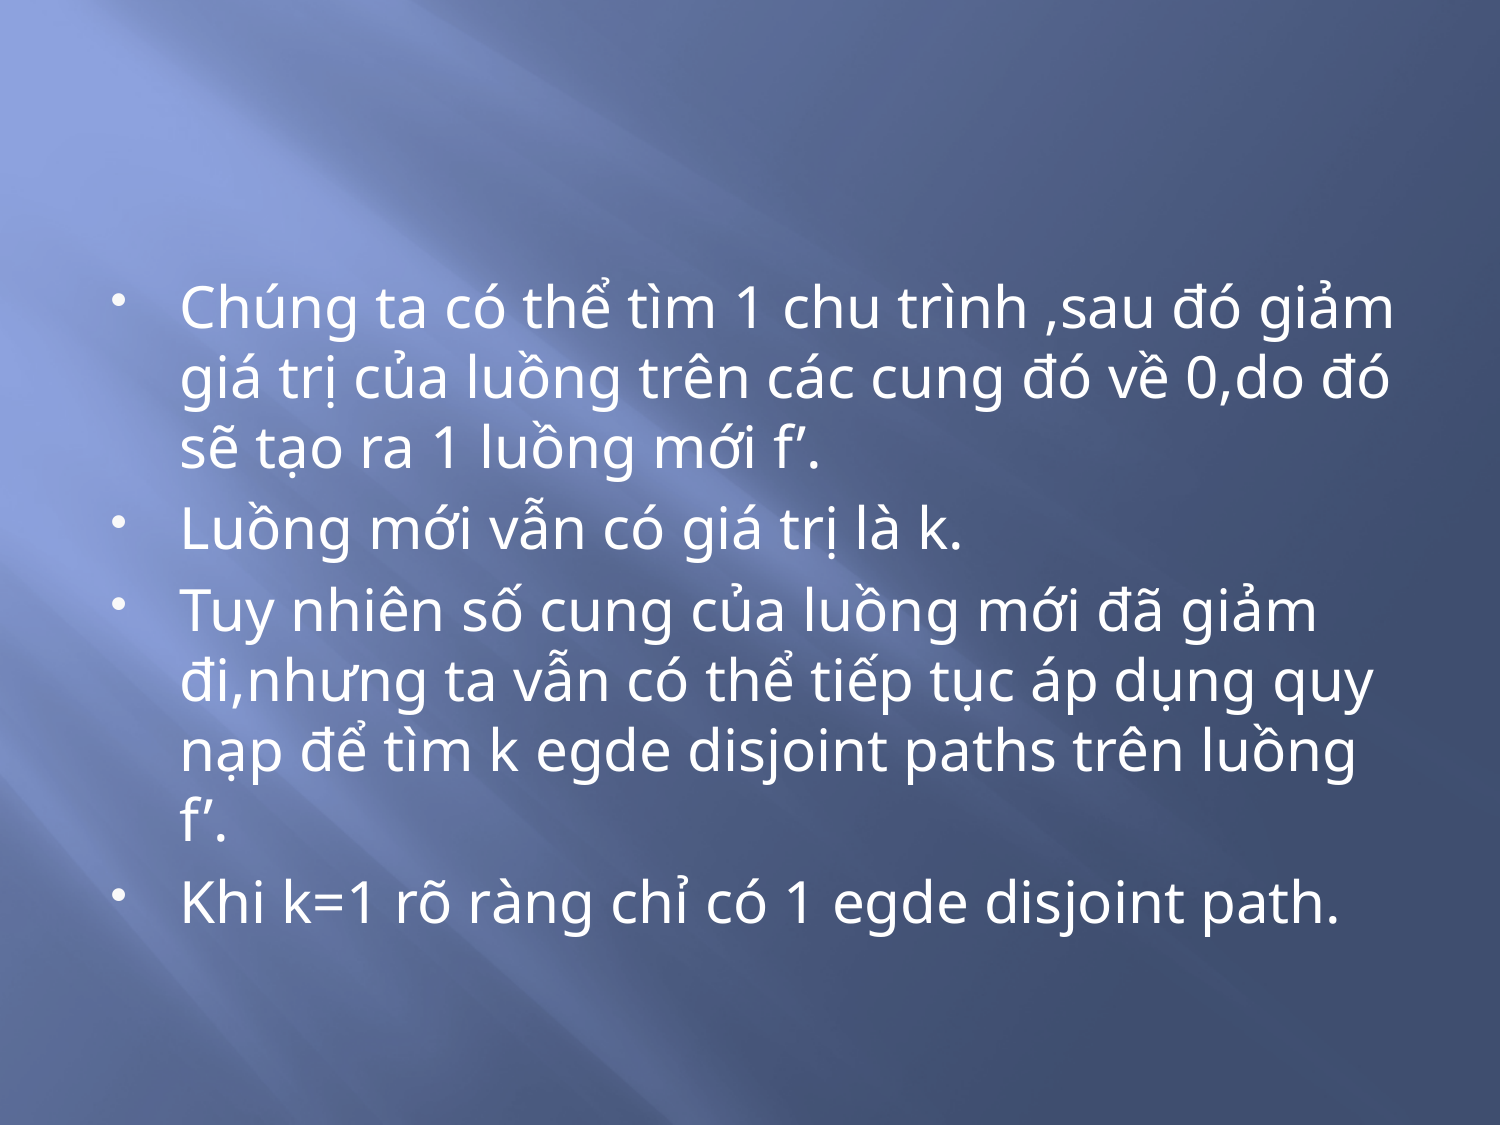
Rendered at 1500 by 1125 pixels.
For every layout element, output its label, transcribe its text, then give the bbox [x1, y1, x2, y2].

list Chúng ta có thể tìm 1 chu trình ,sau đó giảm giá trị của luồng trên các cung đó về 0,do đó sẽ tạo ra 1 luồng mới f’. Luồng mới vẫn có giá trị là k. Tuy nhiên số cung của luồng mới đã giảm đi,nhưng ta vẫn có thể tiếp tục áp dụng quy nạp để tìm k egde disjoint paths trên luồng f’. Khi k=1 rõ ràng chỉ có 1 egde disjoint path. [75, 262, 1425, 1035]
